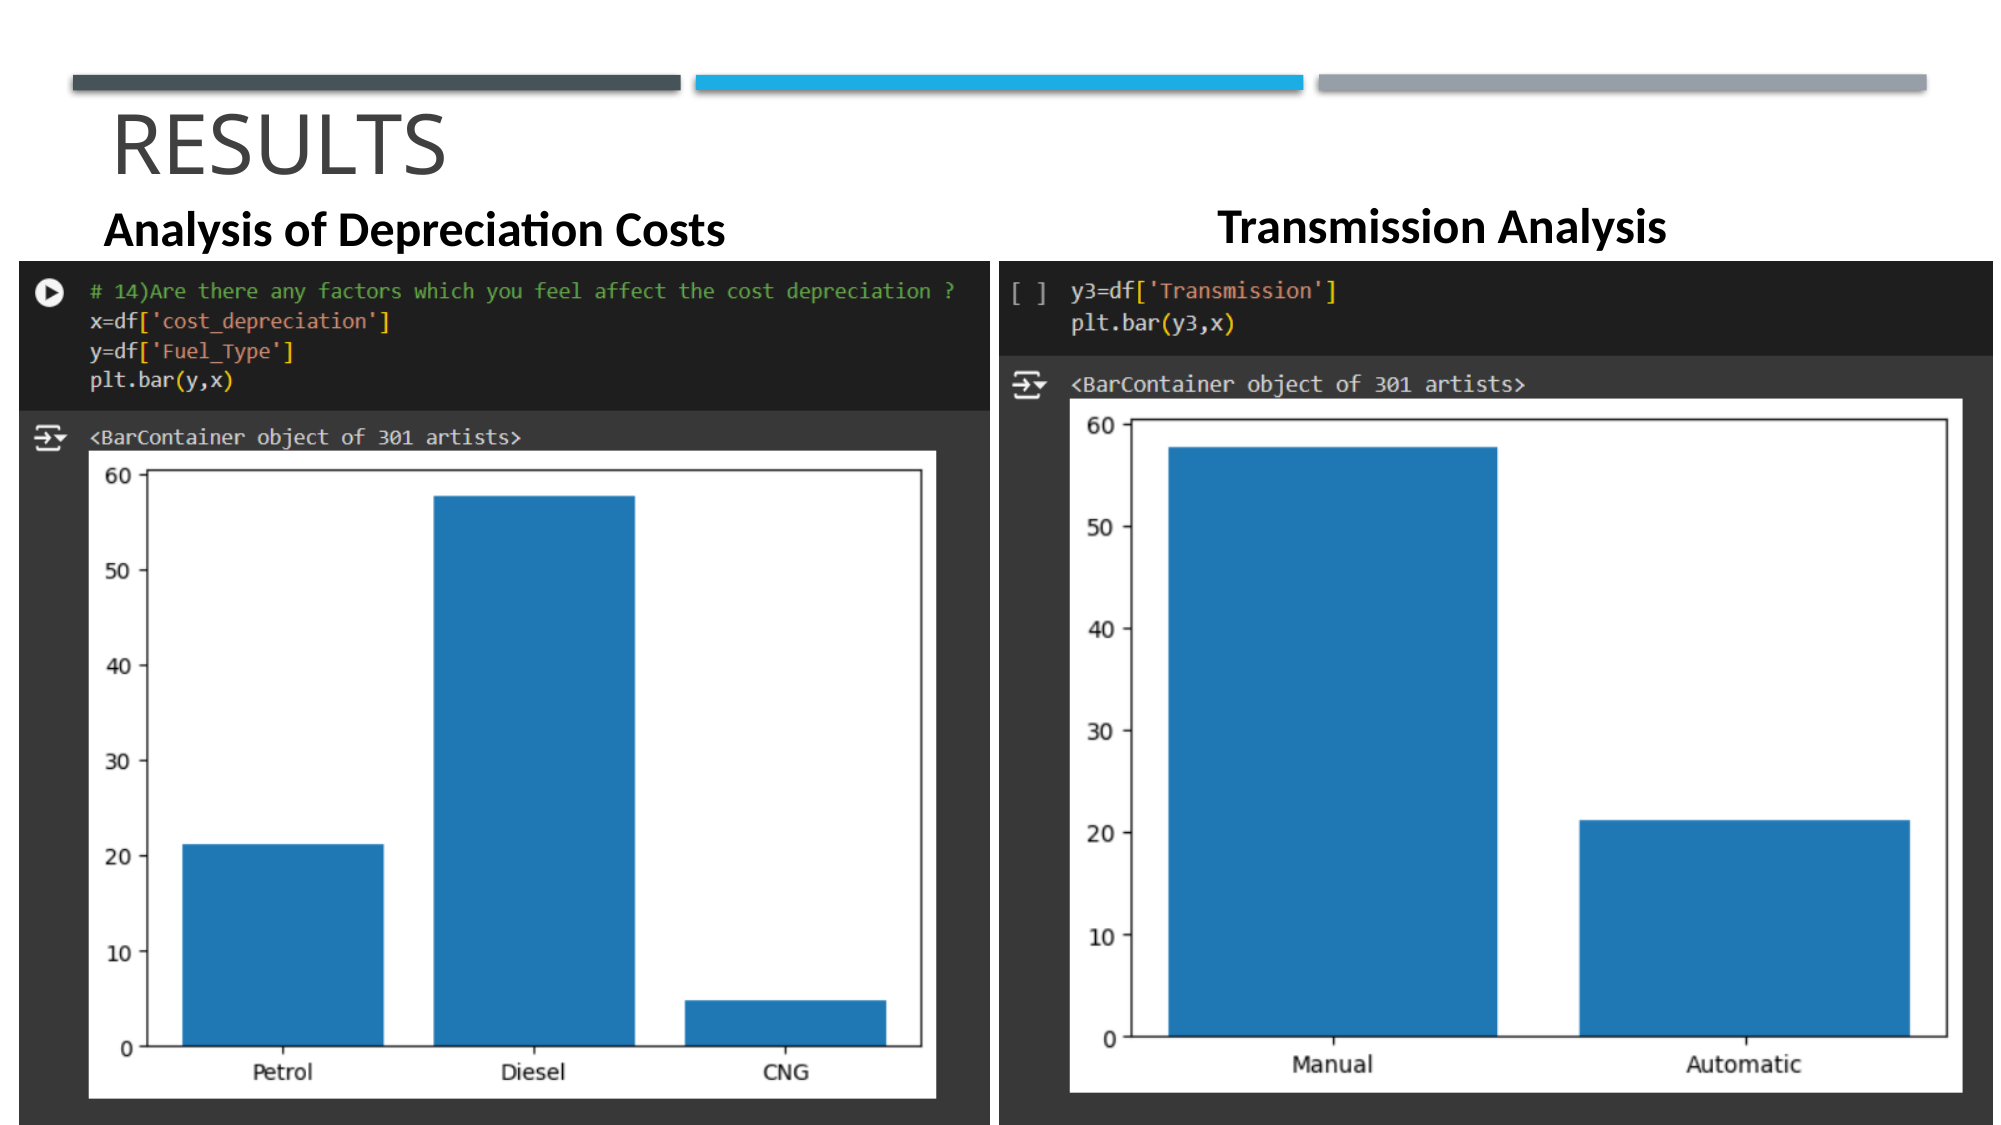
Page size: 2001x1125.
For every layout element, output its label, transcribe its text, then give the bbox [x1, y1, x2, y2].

picture [18, 261, 991, 1125]
title Results [95, 44, 1905, 240]
picture [999, 261, 1994, 1125]
text_box Transmission Analysis [1202, 186, 2000, 381]
text_box Analysis of Depreciation Costs [88, 189, 923, 259]
